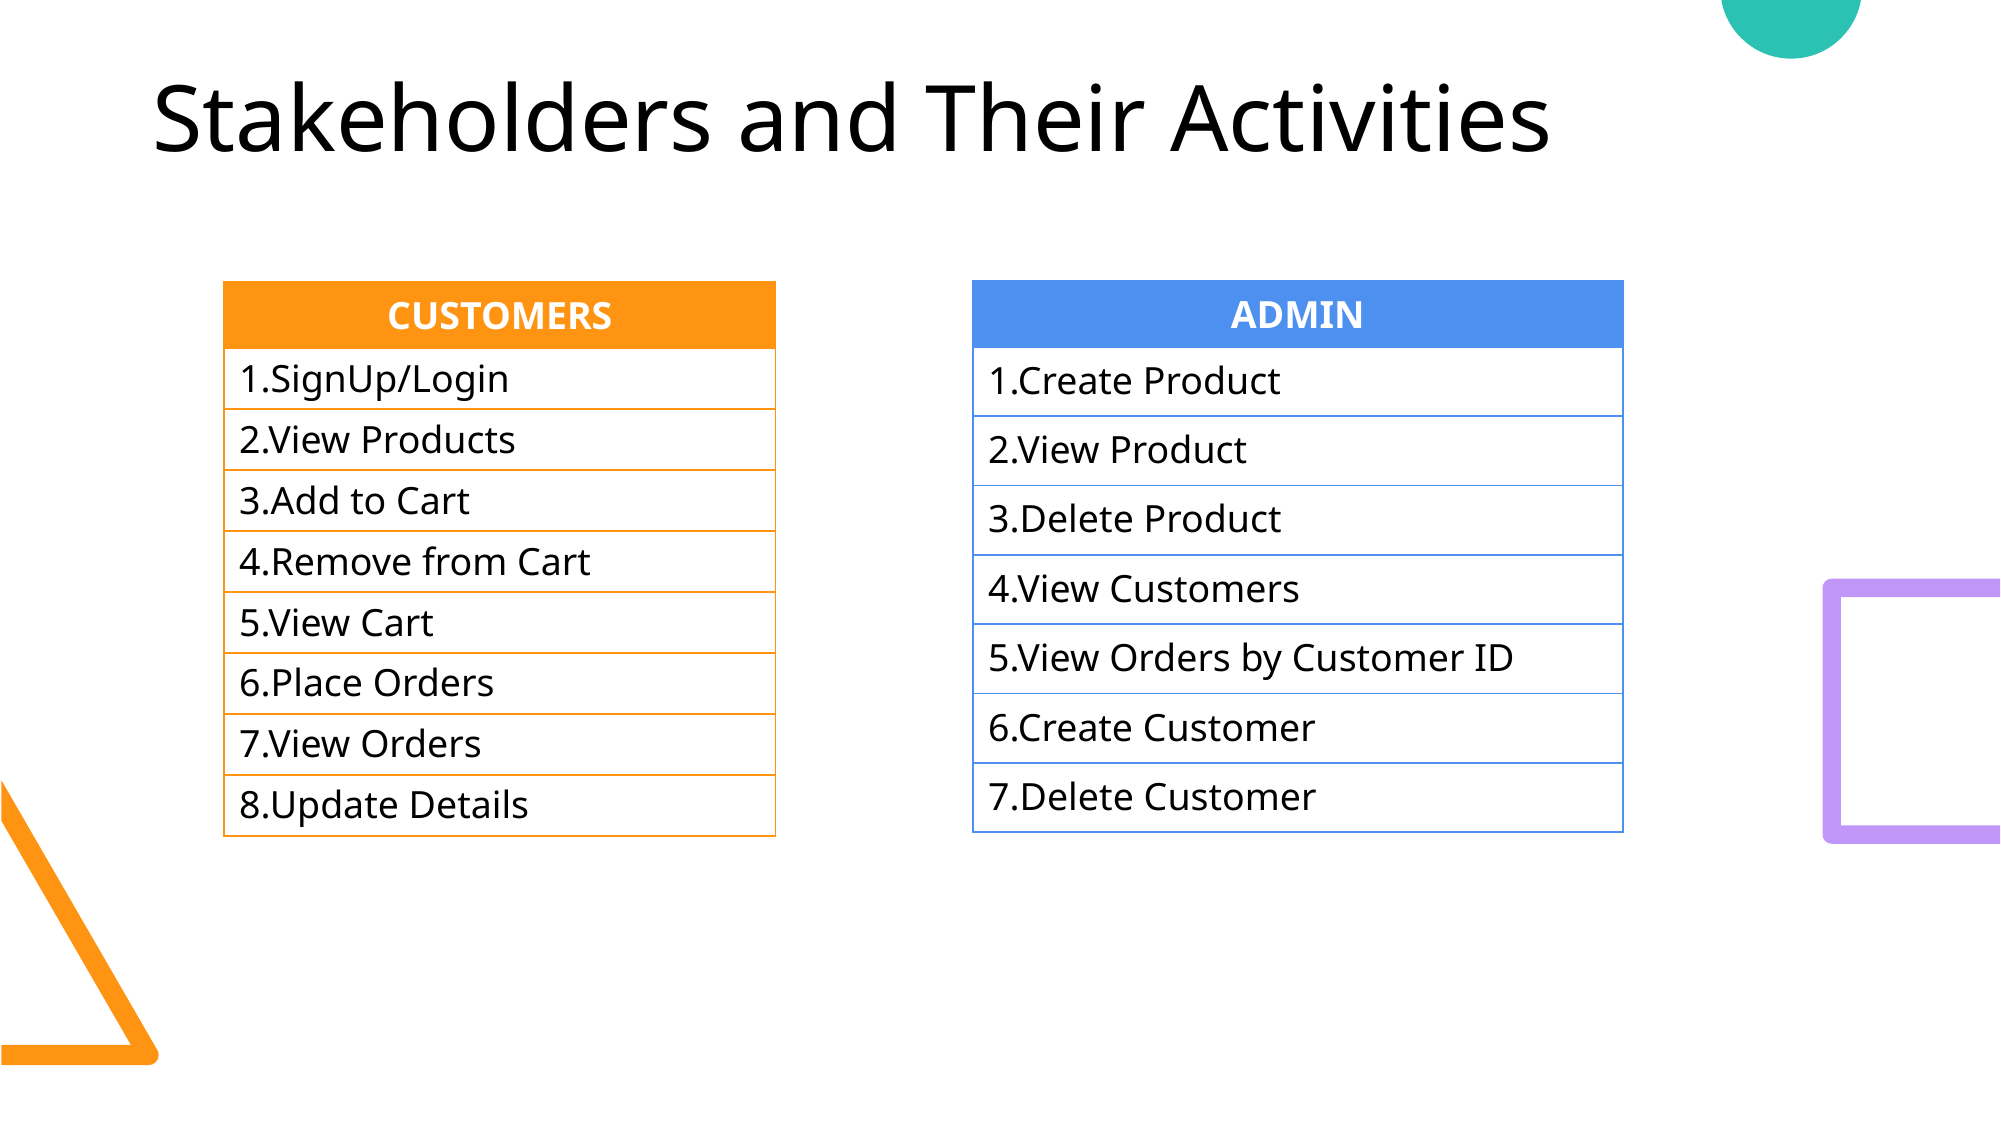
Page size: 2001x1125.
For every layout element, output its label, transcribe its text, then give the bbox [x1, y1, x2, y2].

table_cell 1.Create Product [974, 348, 1622, 415]
table_cell 2.View Products [225, 410, 775, 469]
table_cell 3.Delete Product [974, 486, 1622, 554]
table_cell 1.SignUp/Login [225, 349, 775, 408]
table_cell 3.Add to Cart [225, 471, 775, 530]
table_cell 4.View Customers [974, 556, 1622, 623]
table_cell 5.View Orders by Customer ID [974, 625, 1622, 693]
table_cell 6.Place Orders [225, 654, 775, 713]
table_header CUSTOMERS [225, 283, 775, 347]
table_cell 4.Remove from Cart [225, 532, 775, 591]
title Stakeholders and Their Activities [137, 50, 1863, 292]
table_header ADMIN [974, 282, 1622, 346]
table_cell 8.Update Details [225, 776, 775, 835]
table_cell 7.Delete Customer [974, 764, 1622, 831]
table_cell 6.Create Customer [974, 694, 1622, 762]
table_cell 2.View Product [974, 417, 1622, 485]
table_cell 5.View Cart [225, 593, 775, 652]
table_cell 7.View Orders [225, 715, 775, 774]
